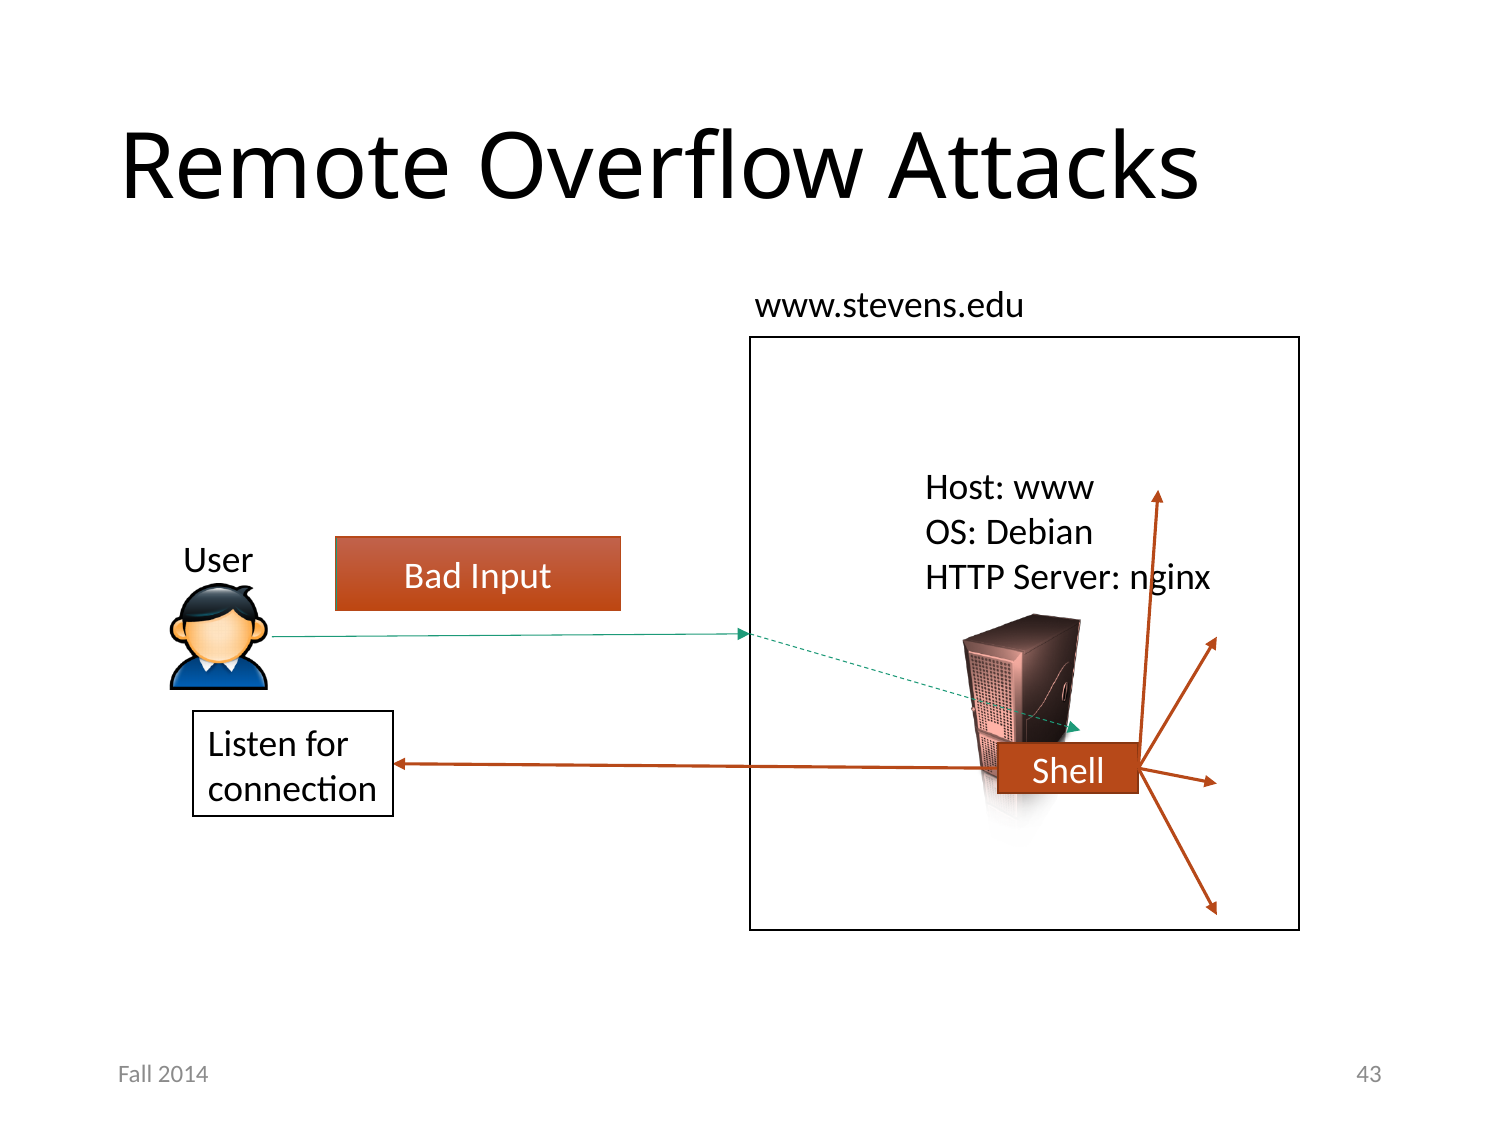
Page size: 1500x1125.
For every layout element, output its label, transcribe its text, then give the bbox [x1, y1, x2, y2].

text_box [749, 633, 962, 731]
text_box Bad Input [335, 536, 621, 611]
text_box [165, 527, 272, 690]
title Remote Overflow Attacks [103, 59, 1397, 278]
text_box www.stevens.edu [739, 272, 1040, 333]
text_box Listen for connection [192, 710, 394, 817]
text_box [1138, 636, 1217, 768]
picture [961, 613, 1081, 848]
text_box [749, 336, 1300, 931]
text_box Shell [1081, 742, 1138, 794]
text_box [393, 764, 999, 769]
slide_number 43 [1059, 1042, 1397, 1103]
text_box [1138, 768, 1217, 915]
text_box Host: www OS: Debian HTTP Server: nginx [910, 454, 1227, 605]
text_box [1138, 489, 1159, 636]
slide_number Fall 2014 [103, 1042, 441, 1103]
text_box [271, 633, 749, 637]
